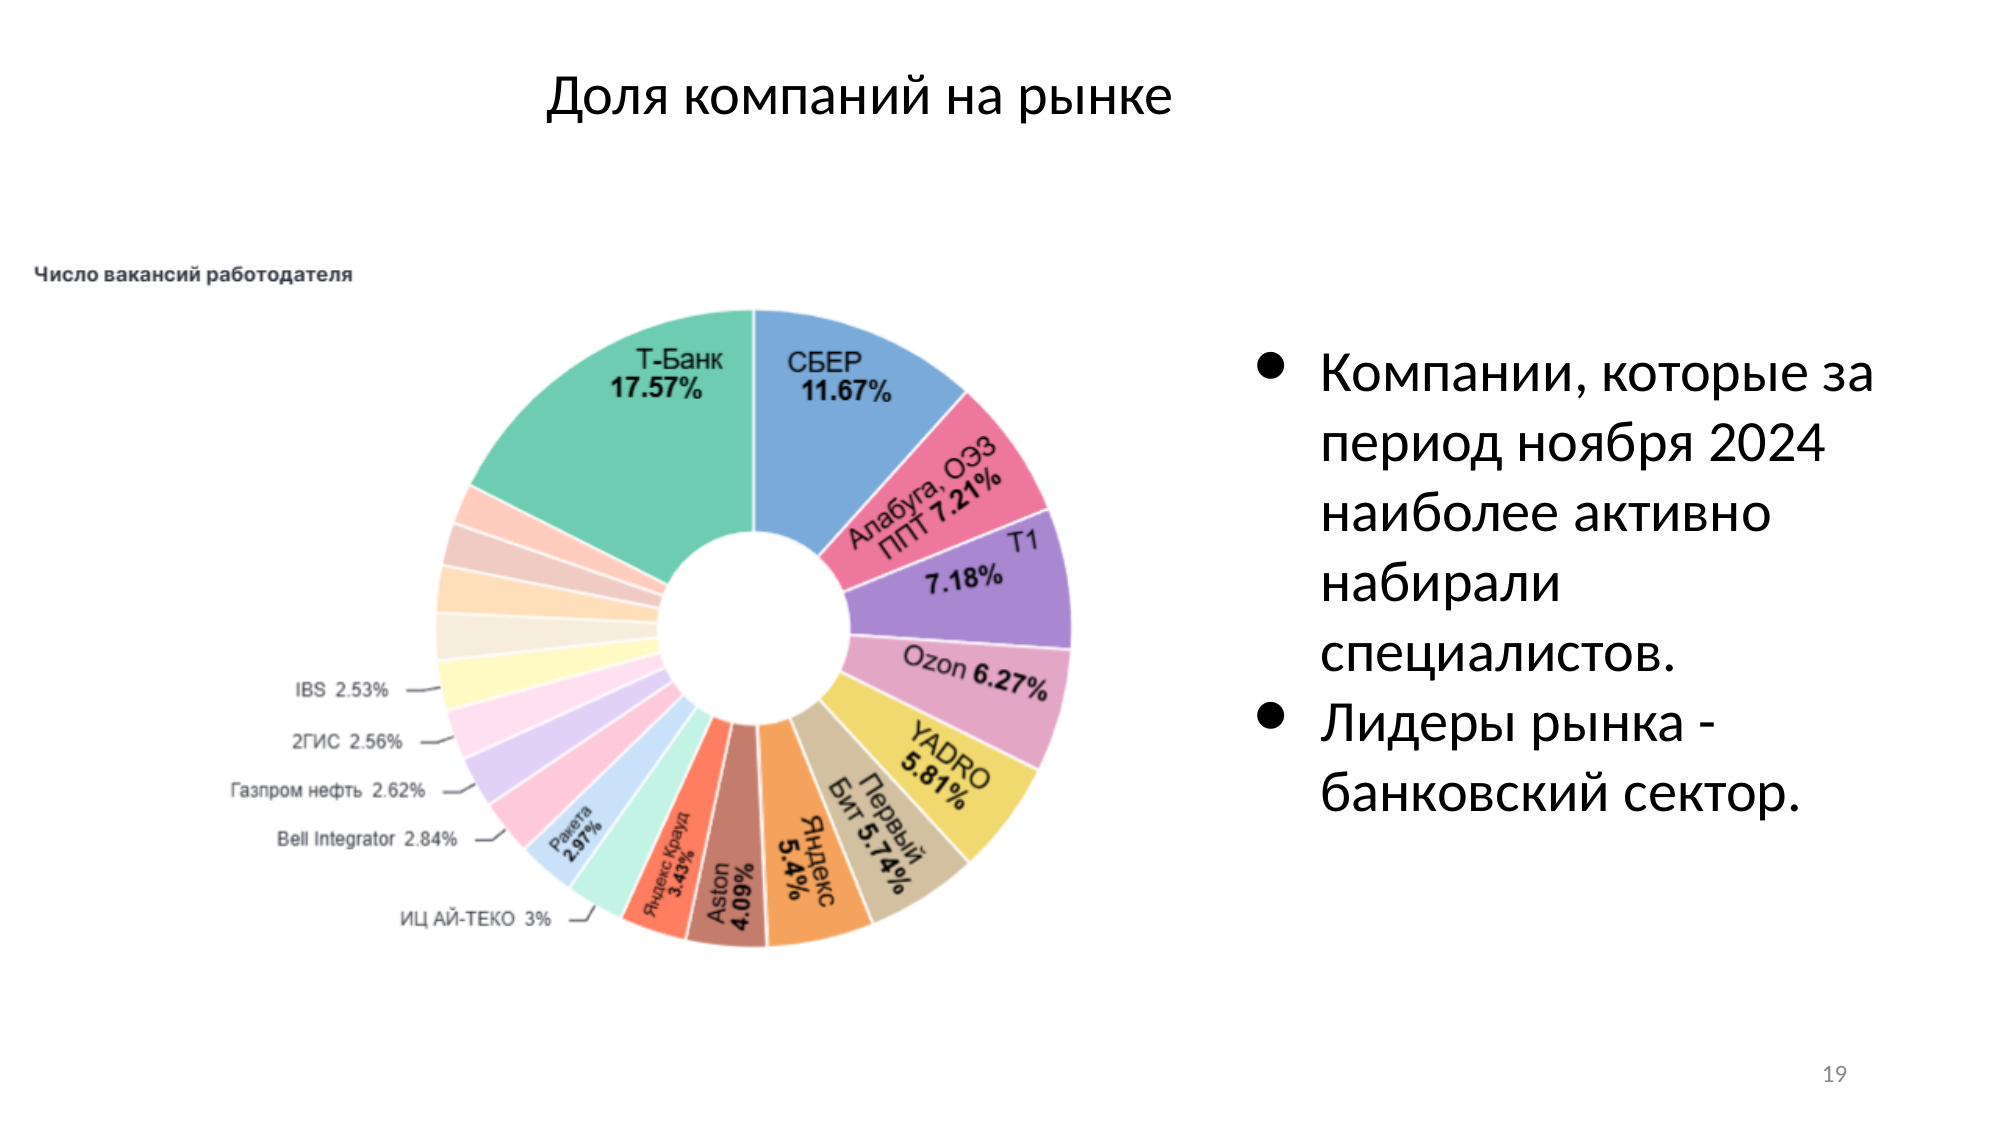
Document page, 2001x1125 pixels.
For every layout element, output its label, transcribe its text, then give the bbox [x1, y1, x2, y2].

text_box Компании, которые за период ноября 2024 наиболее активно набирали специалистов. Лидеры рынка - банковский сектор. [1230, 317, 1936, 852]
picture [28, 255, 1212, 960]
text_box Доля компаний на рынке [531, 41, 1553, 127]
slide_number ‹#› [1412, 1042, 1863, 1103]
